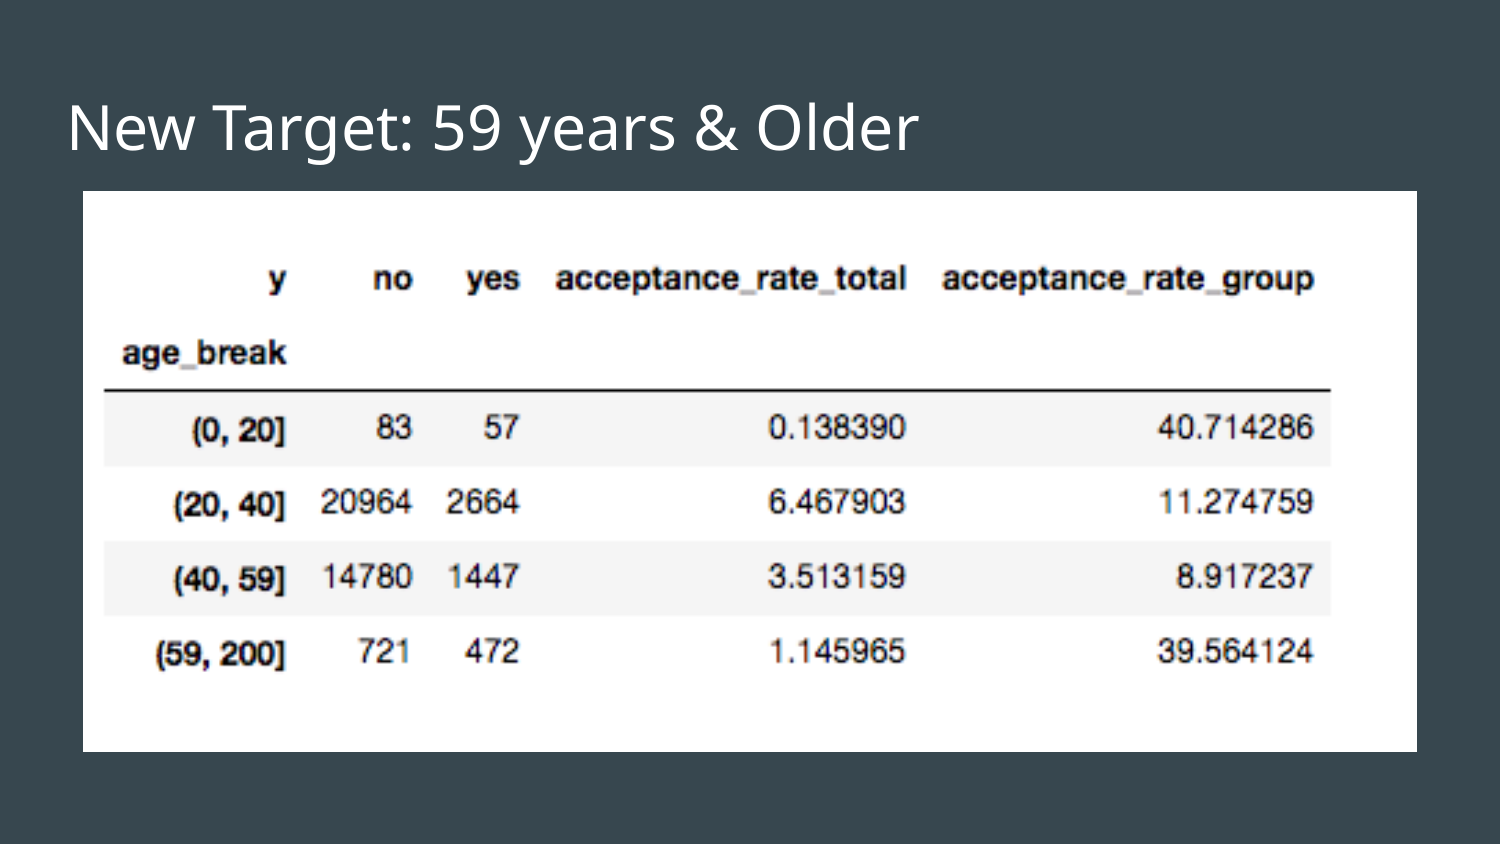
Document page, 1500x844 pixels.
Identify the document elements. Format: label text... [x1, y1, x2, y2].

picture [82, 191, 1418, 752]
title New Target: 59 years & Older [51, 72, 1449, 167]
